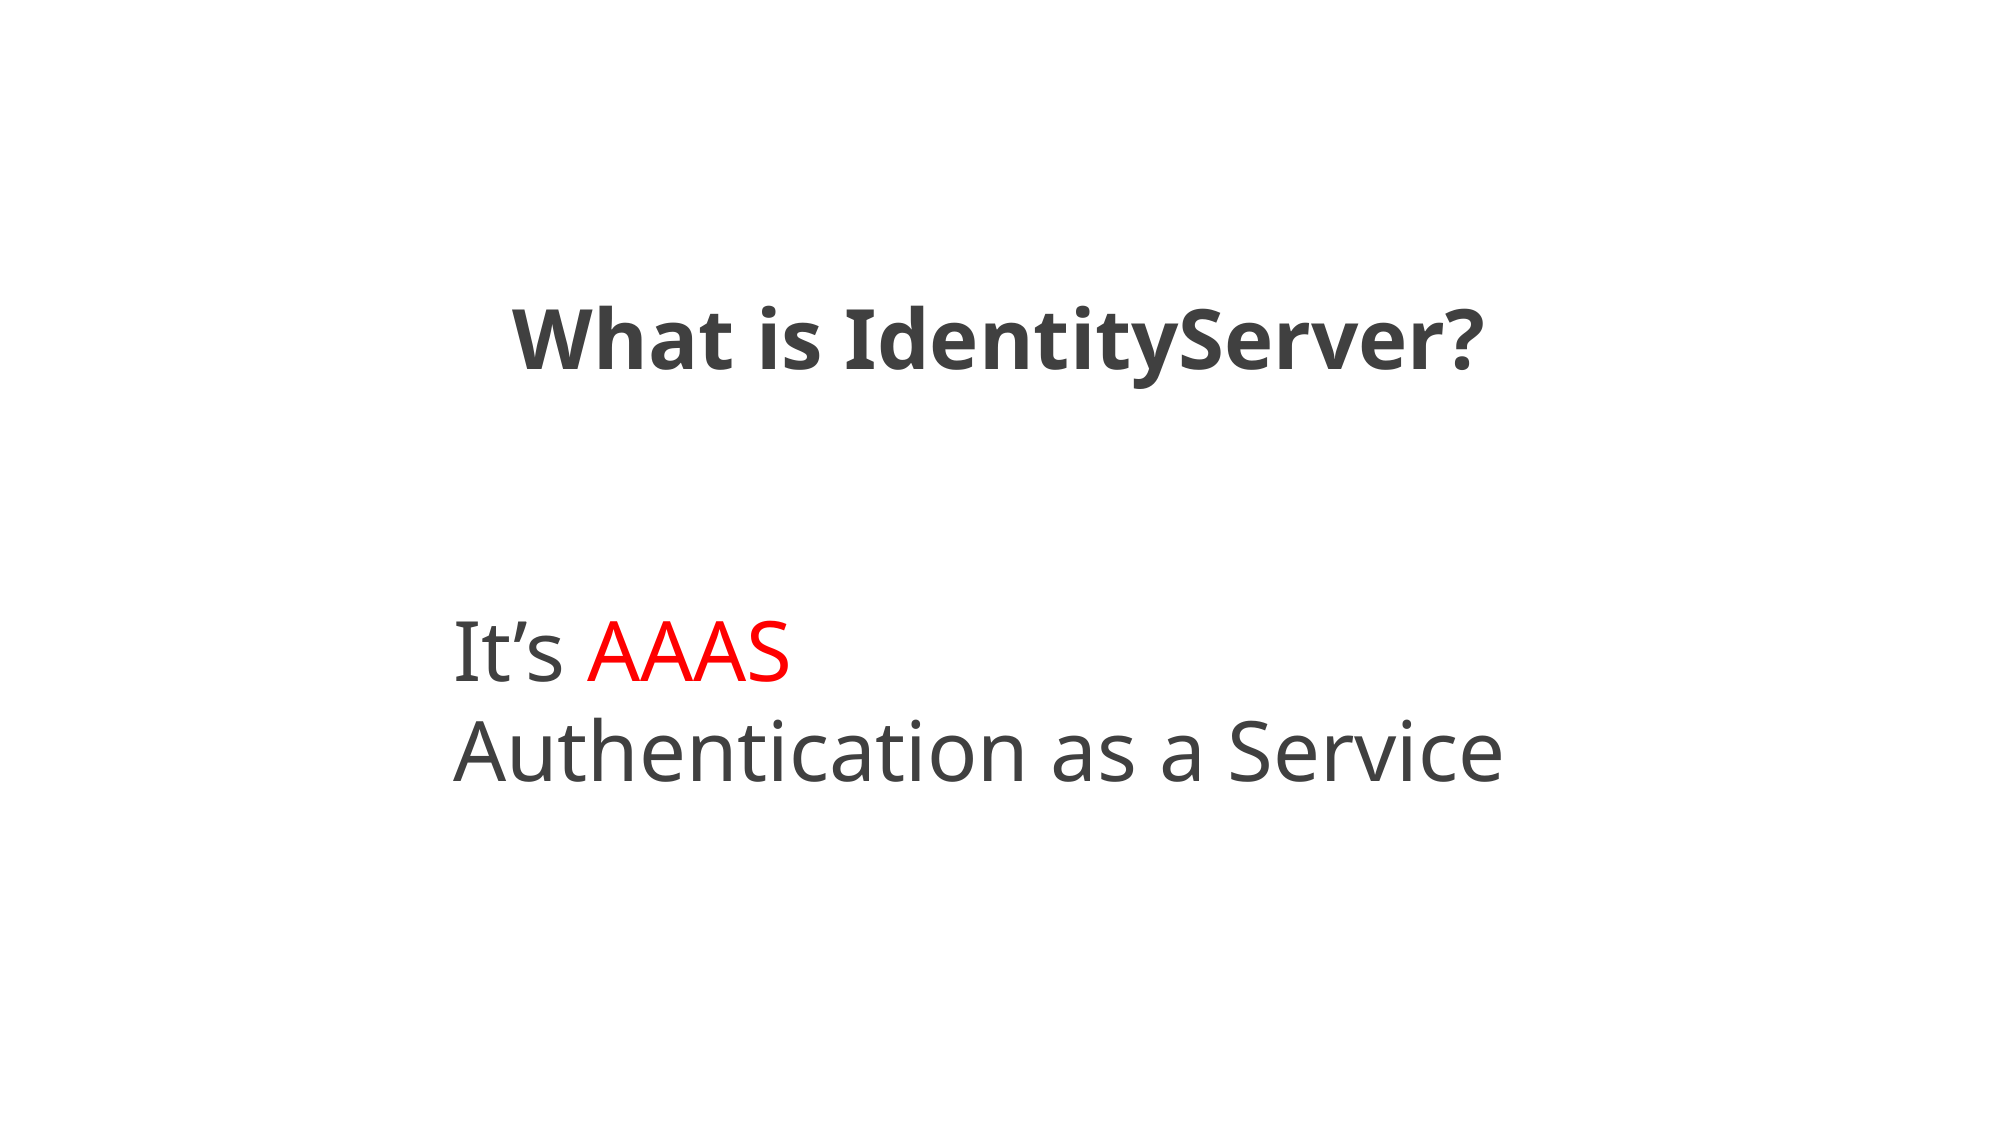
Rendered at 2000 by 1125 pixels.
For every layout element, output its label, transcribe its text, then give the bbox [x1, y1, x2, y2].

text_box It’s AAAS Authentication as a Service [453, 597, 1507, 798]
text_box What is IdentityServer? [498, 279, 1502, 394]
